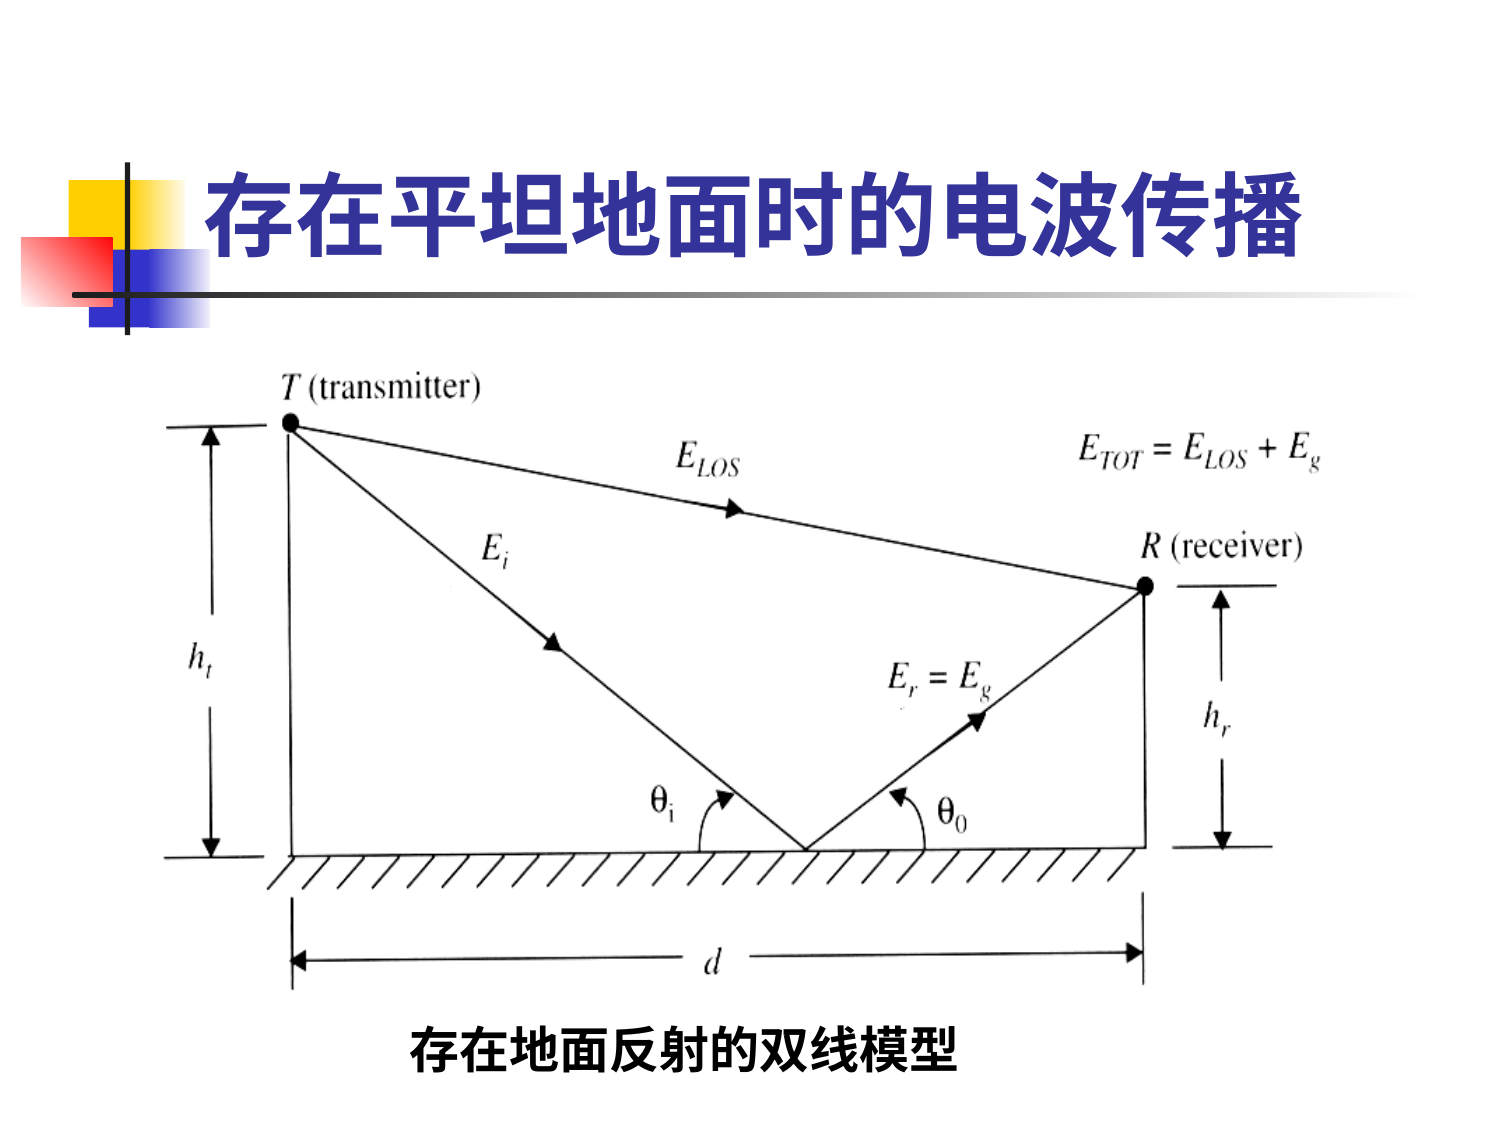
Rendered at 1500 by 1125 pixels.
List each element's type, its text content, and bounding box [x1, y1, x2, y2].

text_box 存在地面反射的双线模型 [123, 1011, 1400, 1087]
picture [123, 361, 1400, 998]
title 存在平坦地面时的电波传播 [188, 34, 1468, 276]
